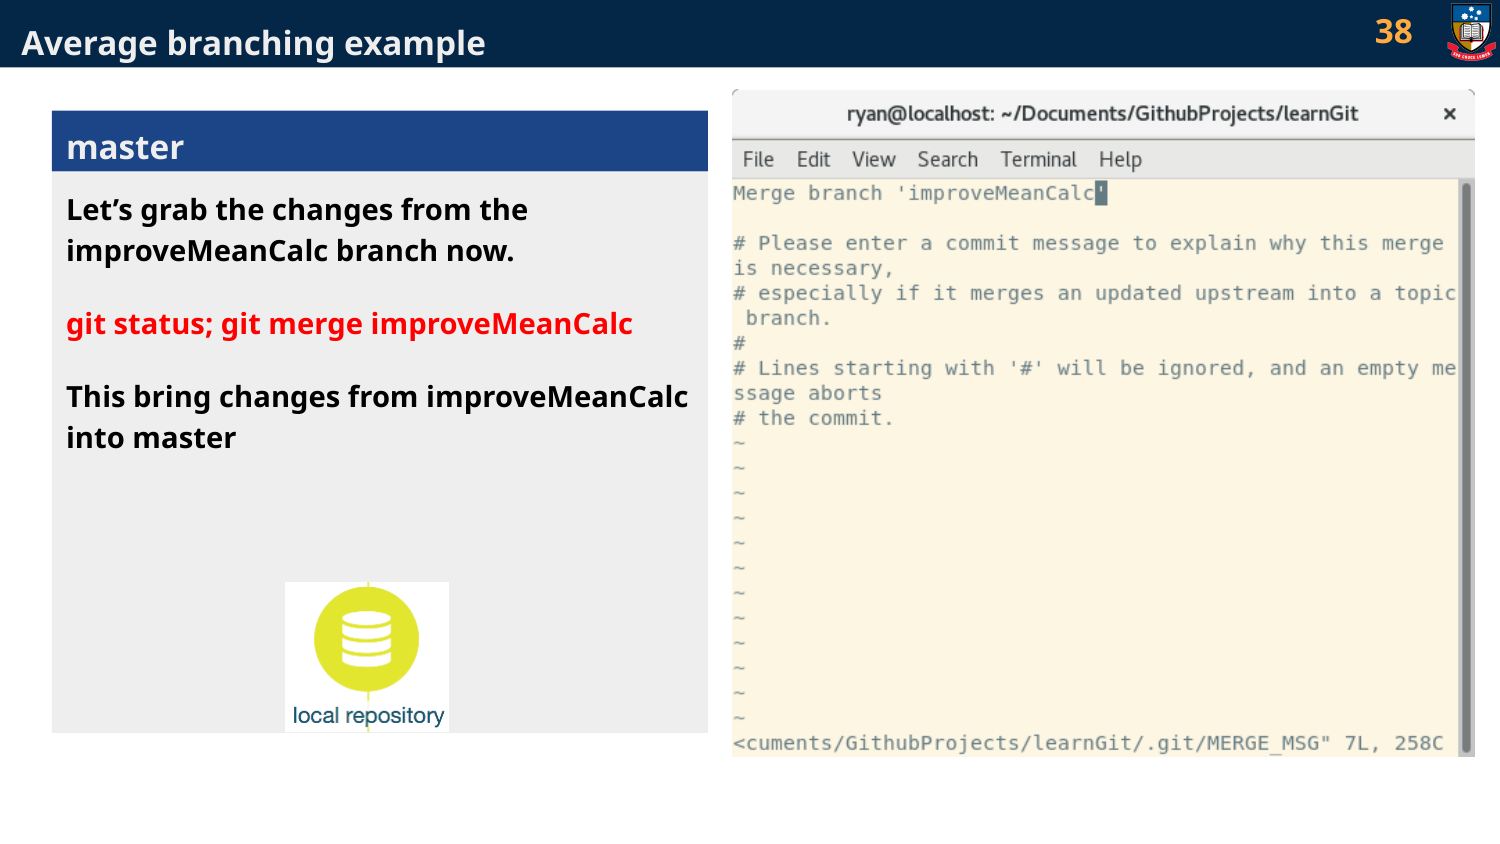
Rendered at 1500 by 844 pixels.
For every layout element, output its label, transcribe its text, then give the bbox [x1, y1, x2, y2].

picture [731, 89, 1476, 757]
list Let’s grab the changes from the improveMeanCalc branch now. git status; git merge improveMeanCalc This bring changes from improveMeanCalc into master [51, 171, 708, 732]
subtitle Average branching example [6, 1, 728, 63]
picture [284, 582, 450, 733]
picture [1446, 1, 1497, 63]
slide_number ‹#› [1338, 0, 1428, 65]
title master [51, 110, 708, 171]
